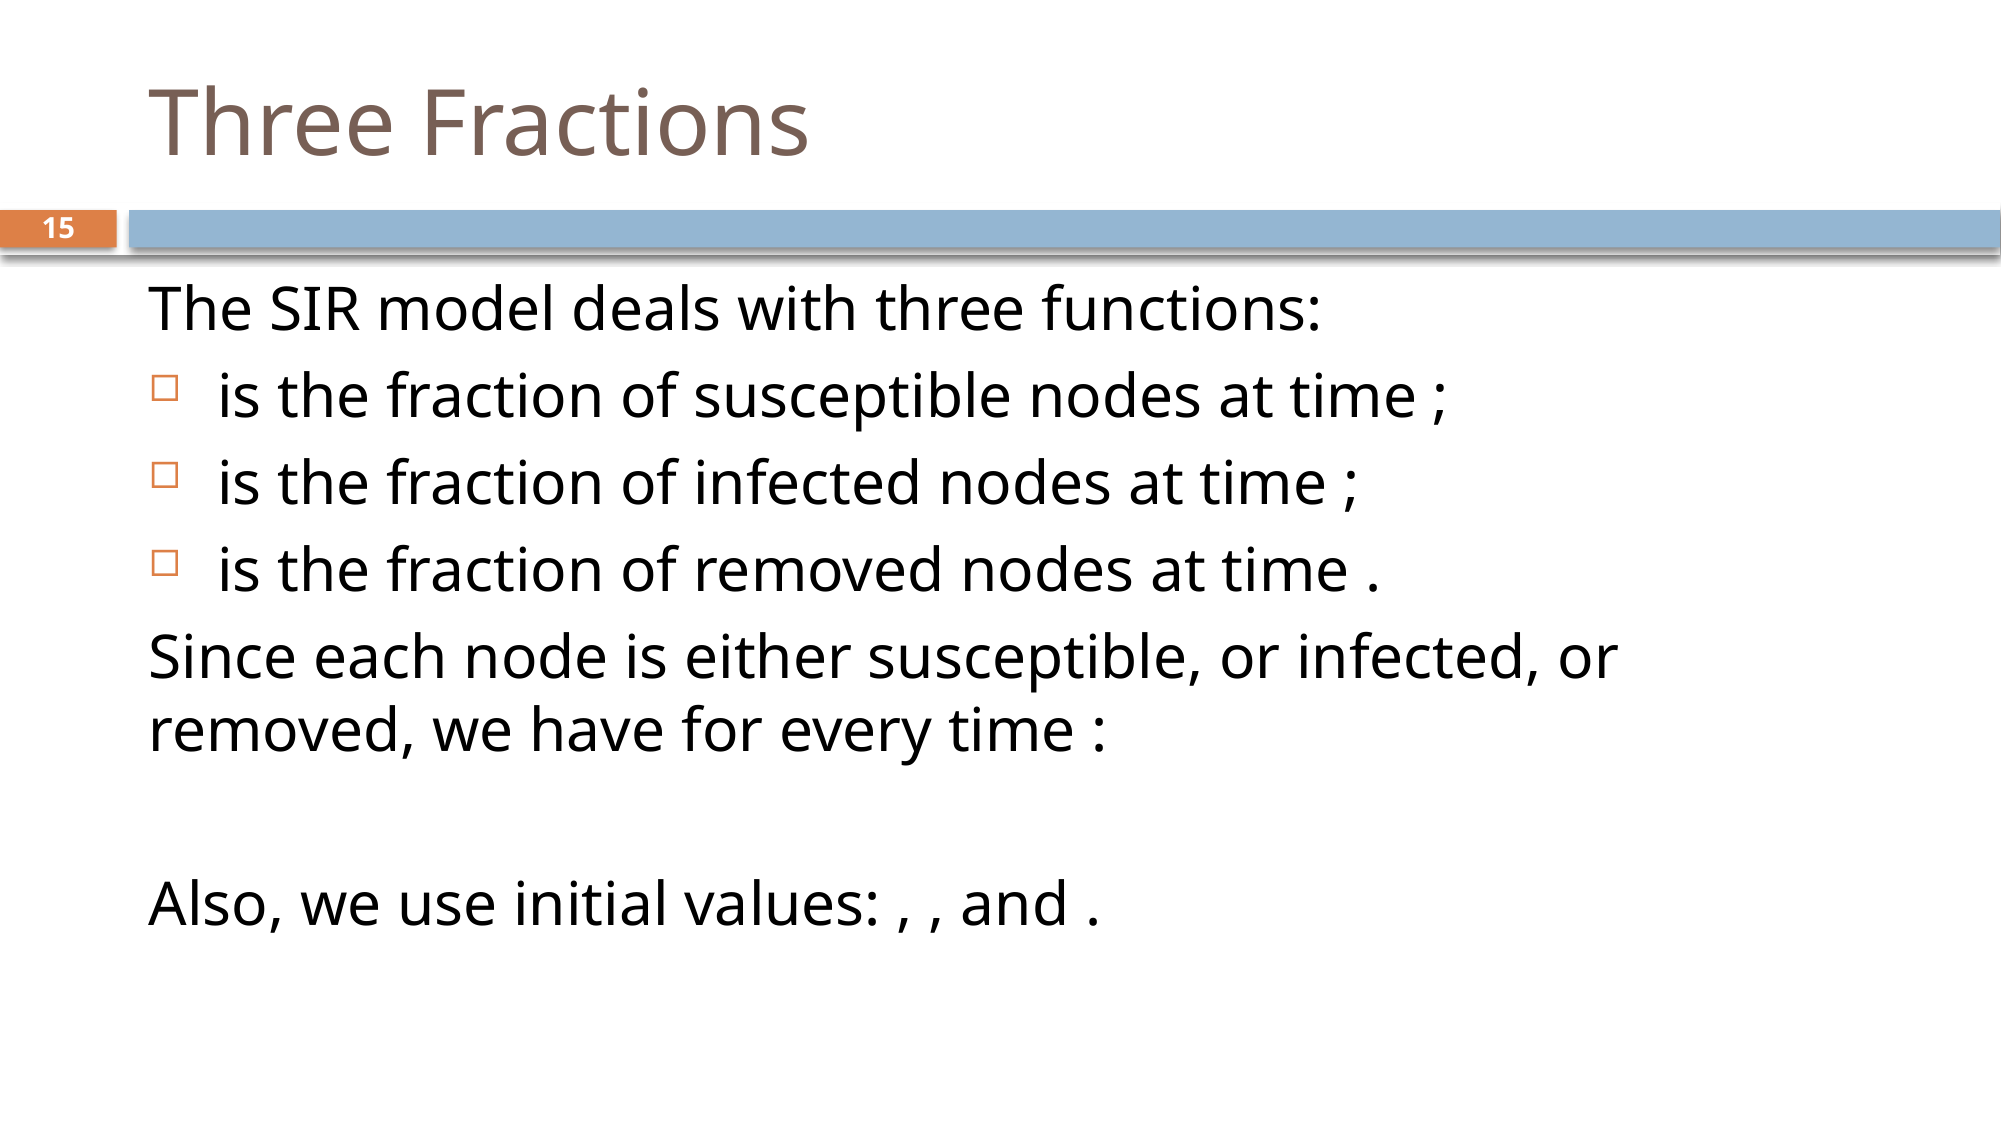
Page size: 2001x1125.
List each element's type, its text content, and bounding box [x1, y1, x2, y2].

slide_number 15 [0, 208, 117, 249]
title Three Fractions [133, 37, 1918, 200]
